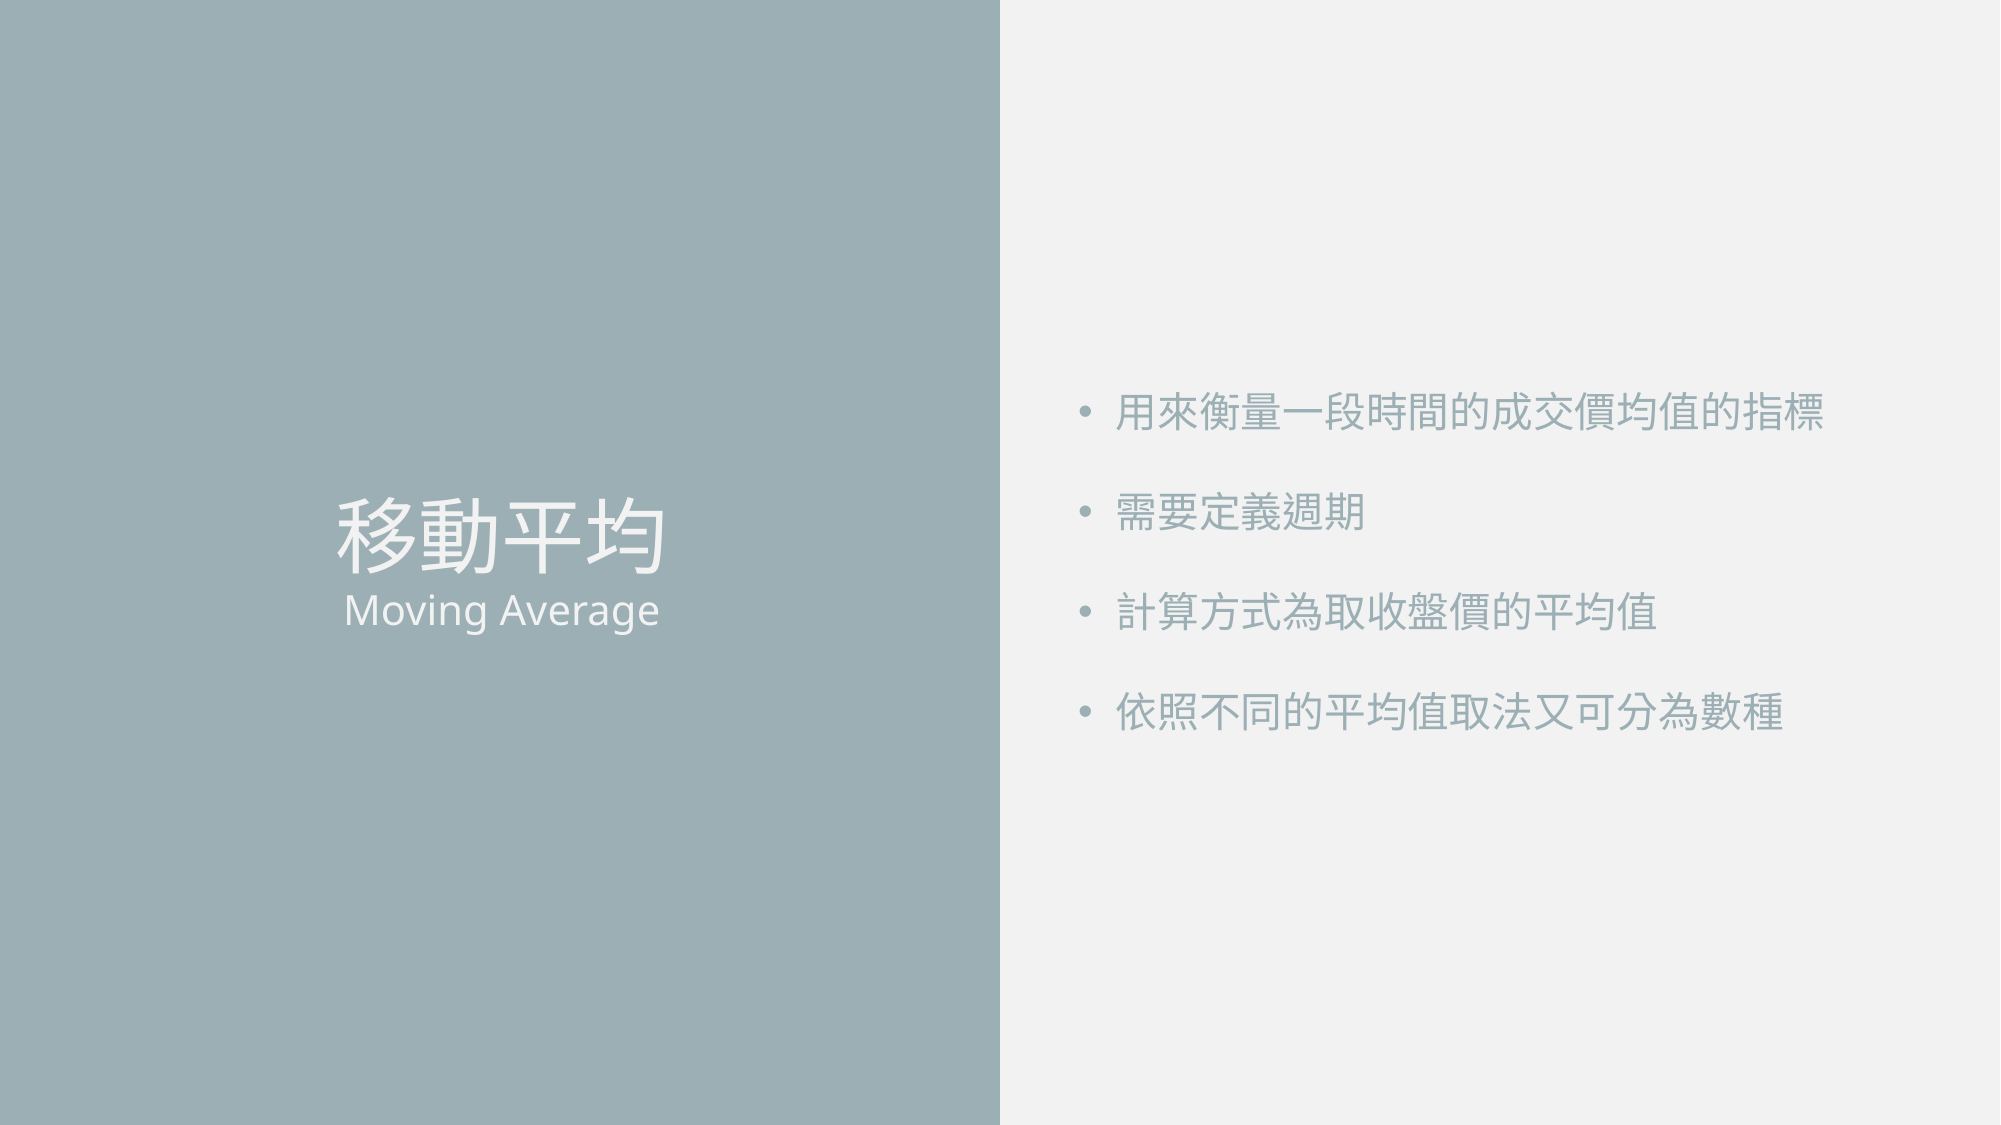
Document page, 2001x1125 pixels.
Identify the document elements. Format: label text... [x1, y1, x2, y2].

list 移動平均 Moving Average [302, 476, 702, 649]
list 用來衡量一段時間的成交價均值的指標 需要定義週期 計算方式為取收盤價的平均值 依照不同的平均值取法又可分為數種 [1063, 378, 1941, 747]
